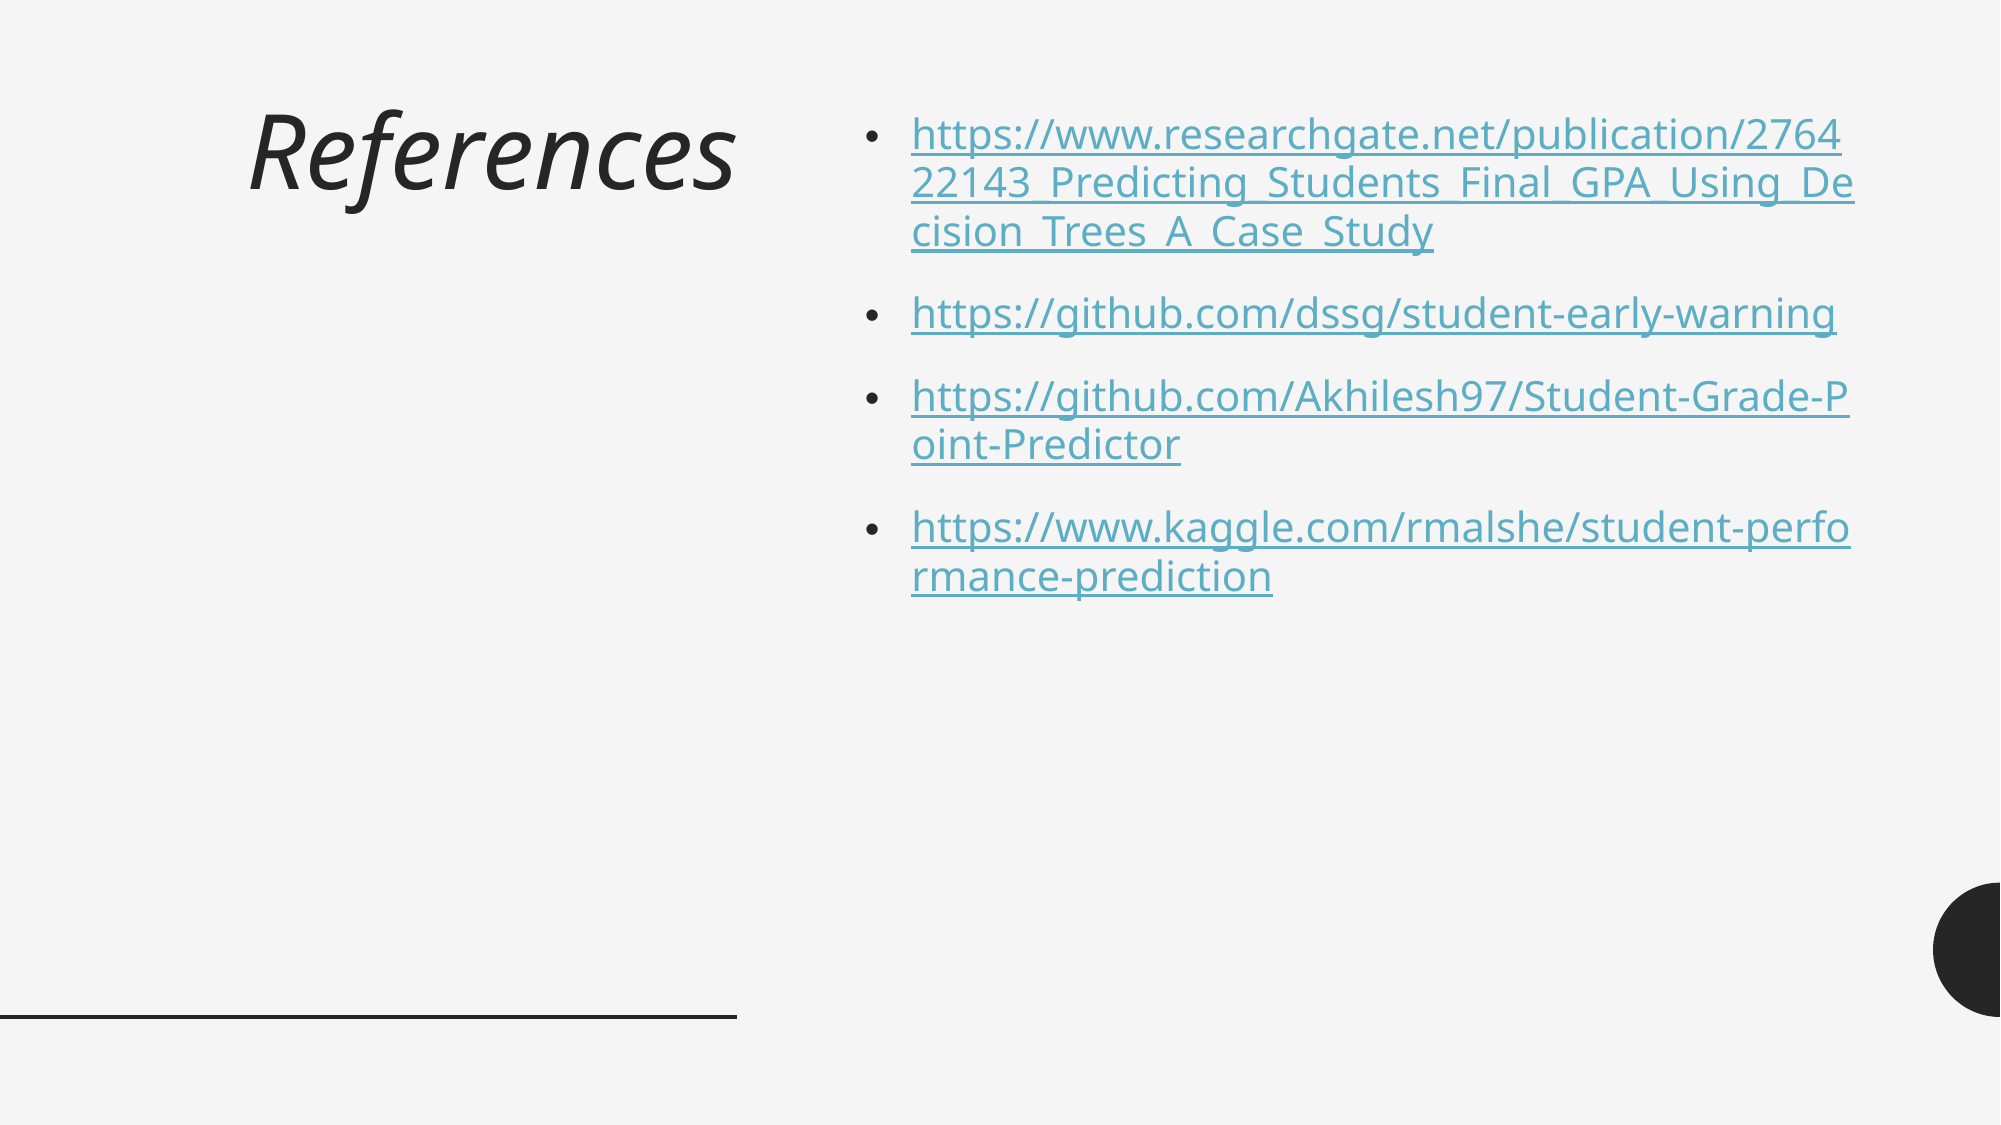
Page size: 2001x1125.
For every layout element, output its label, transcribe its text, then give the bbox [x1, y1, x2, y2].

title References [125, 91, 754, 905]
list https://www.researchgate.net/publication/276422143_Predicting_Students_Final_GPA_Using_Decision_Trees_A_Case_Study https://github.com/dssg/student-early-warning https://github.com/Akhilesh97/Student-Grade-Point-Predictor https://www.kaggle.com/rmalshe/student-performance-prediction [849, 93, 1875, 1022]
